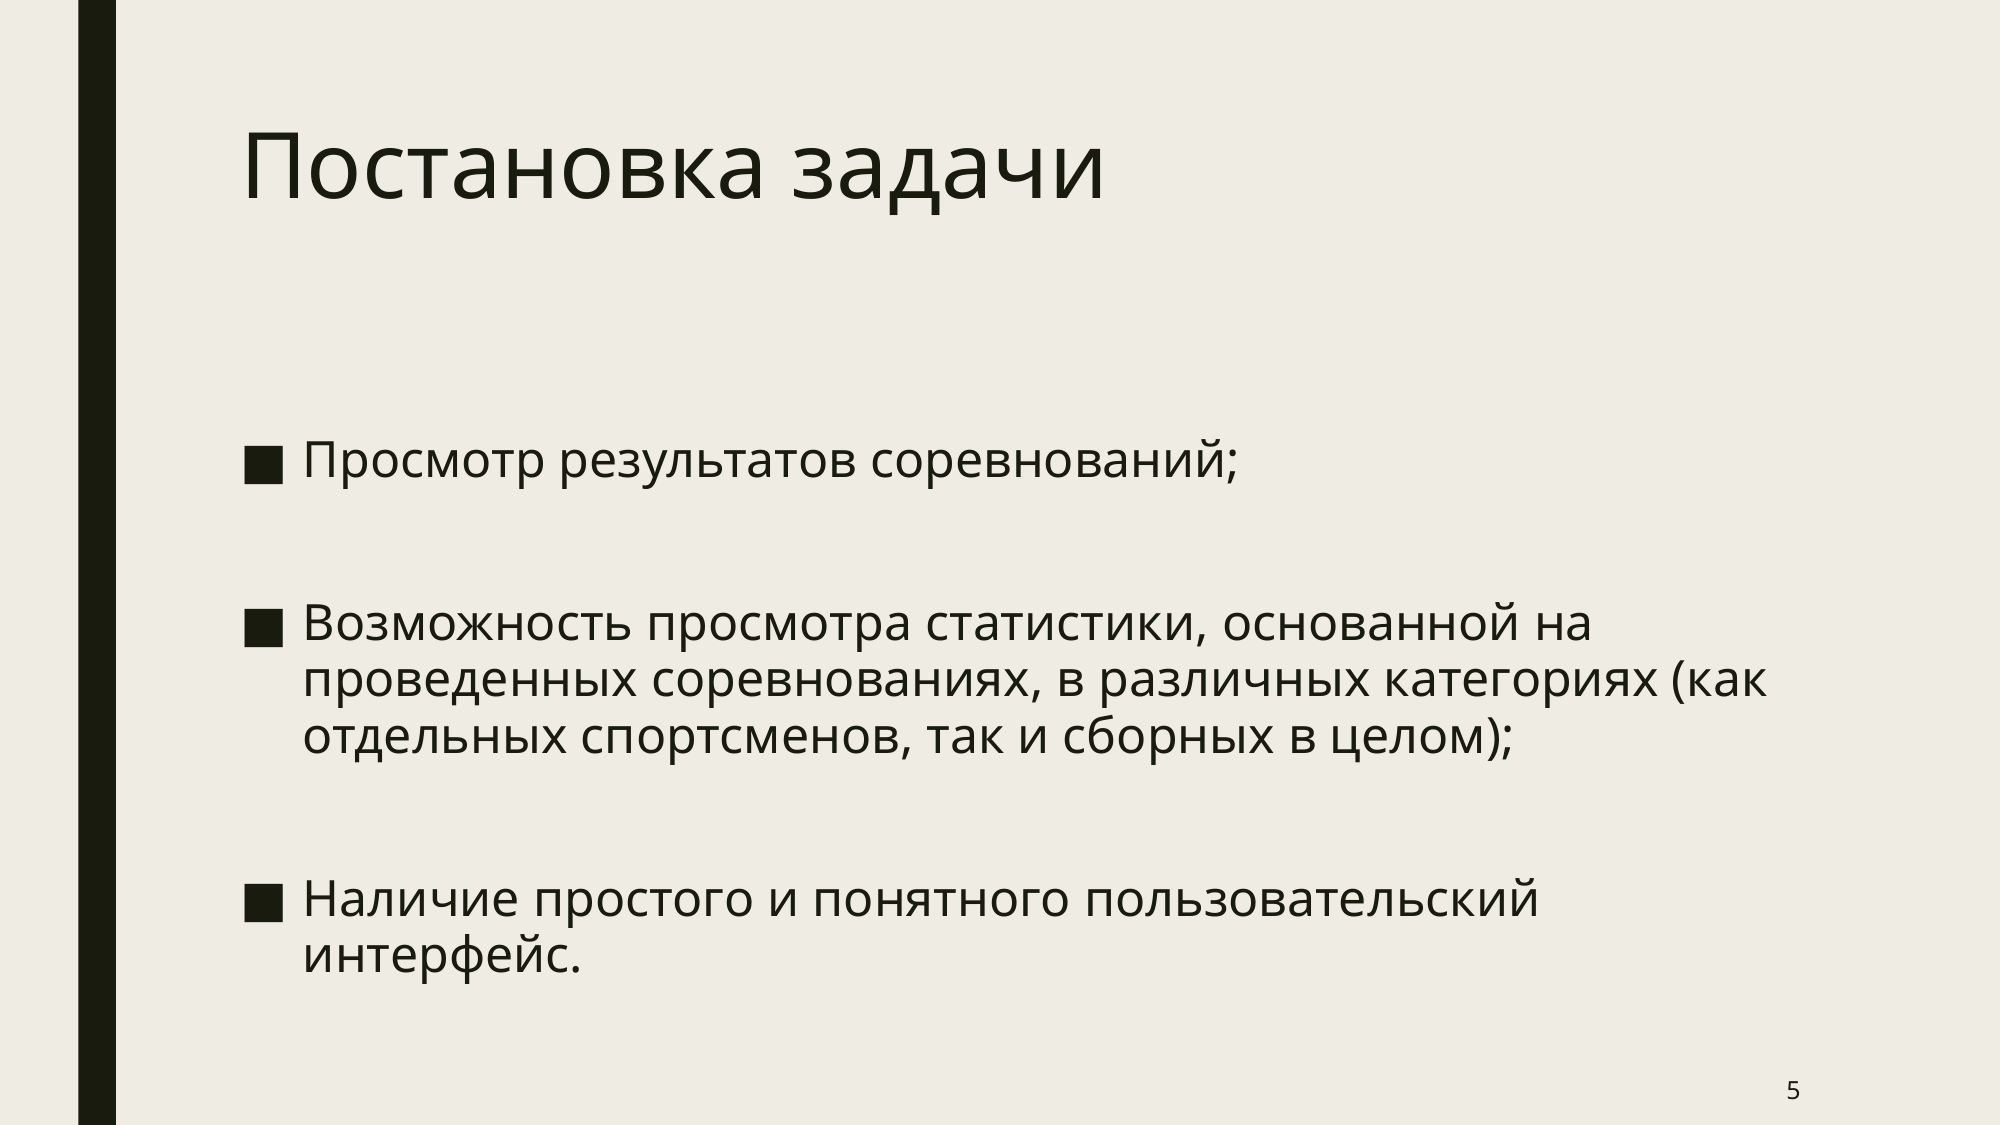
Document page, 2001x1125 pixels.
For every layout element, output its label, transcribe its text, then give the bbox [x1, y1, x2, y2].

slide_number 5 [1553, 1058, 1816, 1125]
list Просмотр результатов соревнований; Возможность просмотра статистики, основанной на проведенных соревнованиях, в различных категориях (как отдельных спортсменов, так и сборных в целом); Наличие простого и понятного пользовательский интерфейс. [225, 425, 1800, 1013]
title Постановка задачи [225, 112, 1800, 357]
